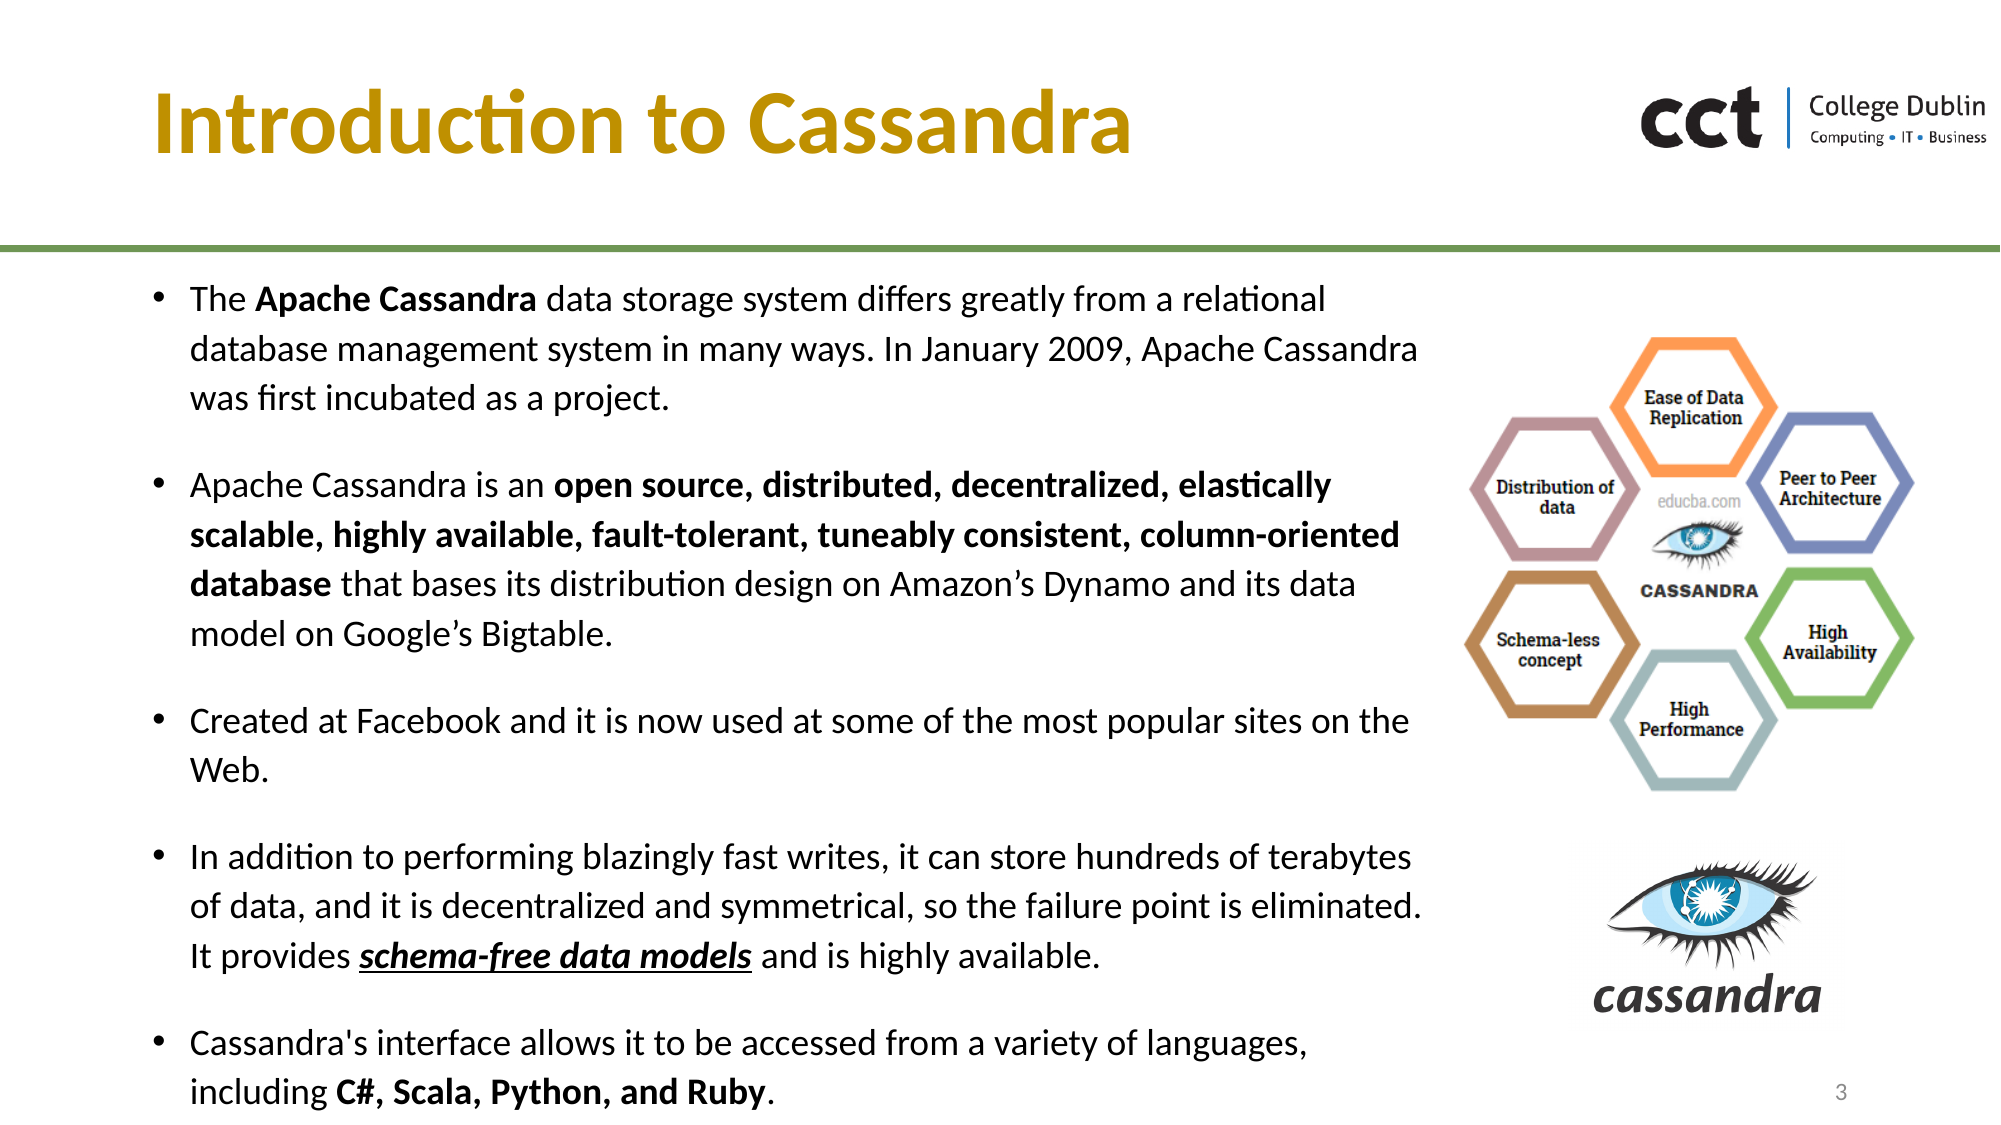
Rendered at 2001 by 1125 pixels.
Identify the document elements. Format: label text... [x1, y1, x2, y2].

title Introduction to Cassandra [137, 15, 1618, 233]
list The Apache Cassandra data storage system differs greatly from a relational database management system in many ways. In January 2009, Apache Cassandra was first incubated as a project. Apache Cassandra is an open source, distributed, decentralized, elastically scalable, highly available, fault-tolerant, tuneably consistent, column-oriented database that bases its distribution design on Amazon’s Dynamo and its data model on Google’s Bigtable. Created at Facebook and it is now used at some of the most popular sites on the Web. In addition to performing blazingly fast writes, it can store hundreds of terabytes of data, and it is decentralized and symmetrical, so the failure point is eliminated. It provides schema-free data models and is highly available. Cassandra's interface allows it to be accessed from a variety of languages, including C#, Scala, Python, and Ruby. [137, 262, 1450, 1120]
picture [1638, 71, 1996, 166]
picture [1449, 331, 1935, 808]
slide_number 3 [1412, 1060, 1863, 1120]
picture [1568, 840, 1845, 1031]
